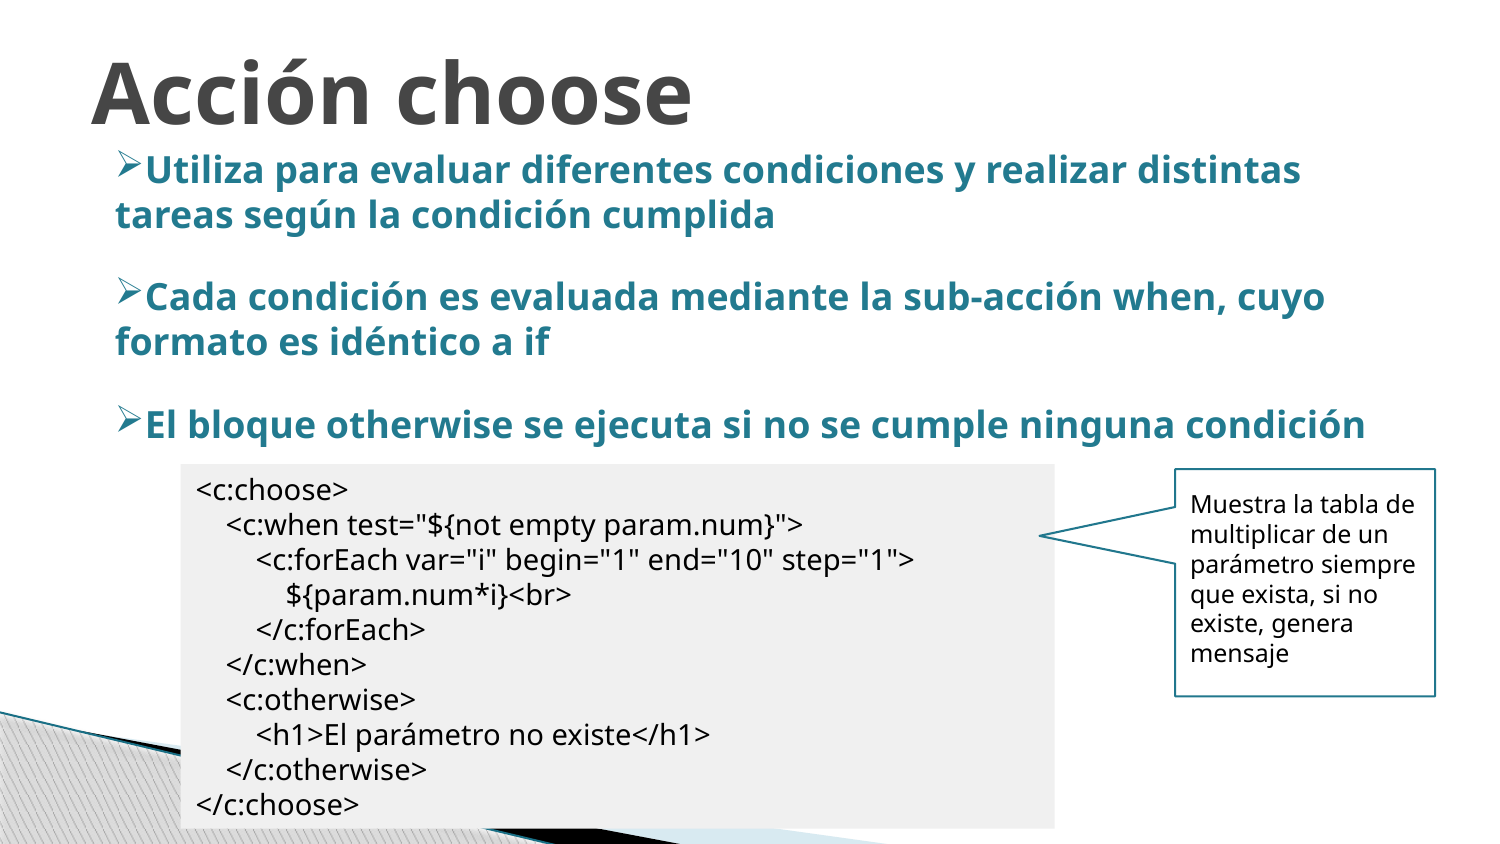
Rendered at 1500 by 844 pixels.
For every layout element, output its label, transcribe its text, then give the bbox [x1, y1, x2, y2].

text_box Utiliza para evaluar diferentes condiciones y realizar distintas tareas según la condición cumplida Cada condición es evaluada mediante la sub-acción when, cuyo formato es idéntico a if El bloque otherwise se ejecuta si no se cumple ninguna condición [100, 138, 1424, 340]
text_box Acción choose [76, 32, 1436, 165]
text_box <c:choose> <c:when test="${not empty param.num}"> <c:forEach var="i" begin="1" end="10" step="1"> ${param.num*i}<br> </c:forEach> </c:when> <c:otherwise> <h1>El parámetro no existe</h1> </c:otherwise> </c:choose> [180, 464, 1055, 829]
text_box [1034, 464, 1440, 701]
text_box Muestra la tabla de multiplicar de un parámetro siempre que exista, si no existe, genera mensaje [1175, 480, 1435, 676]
